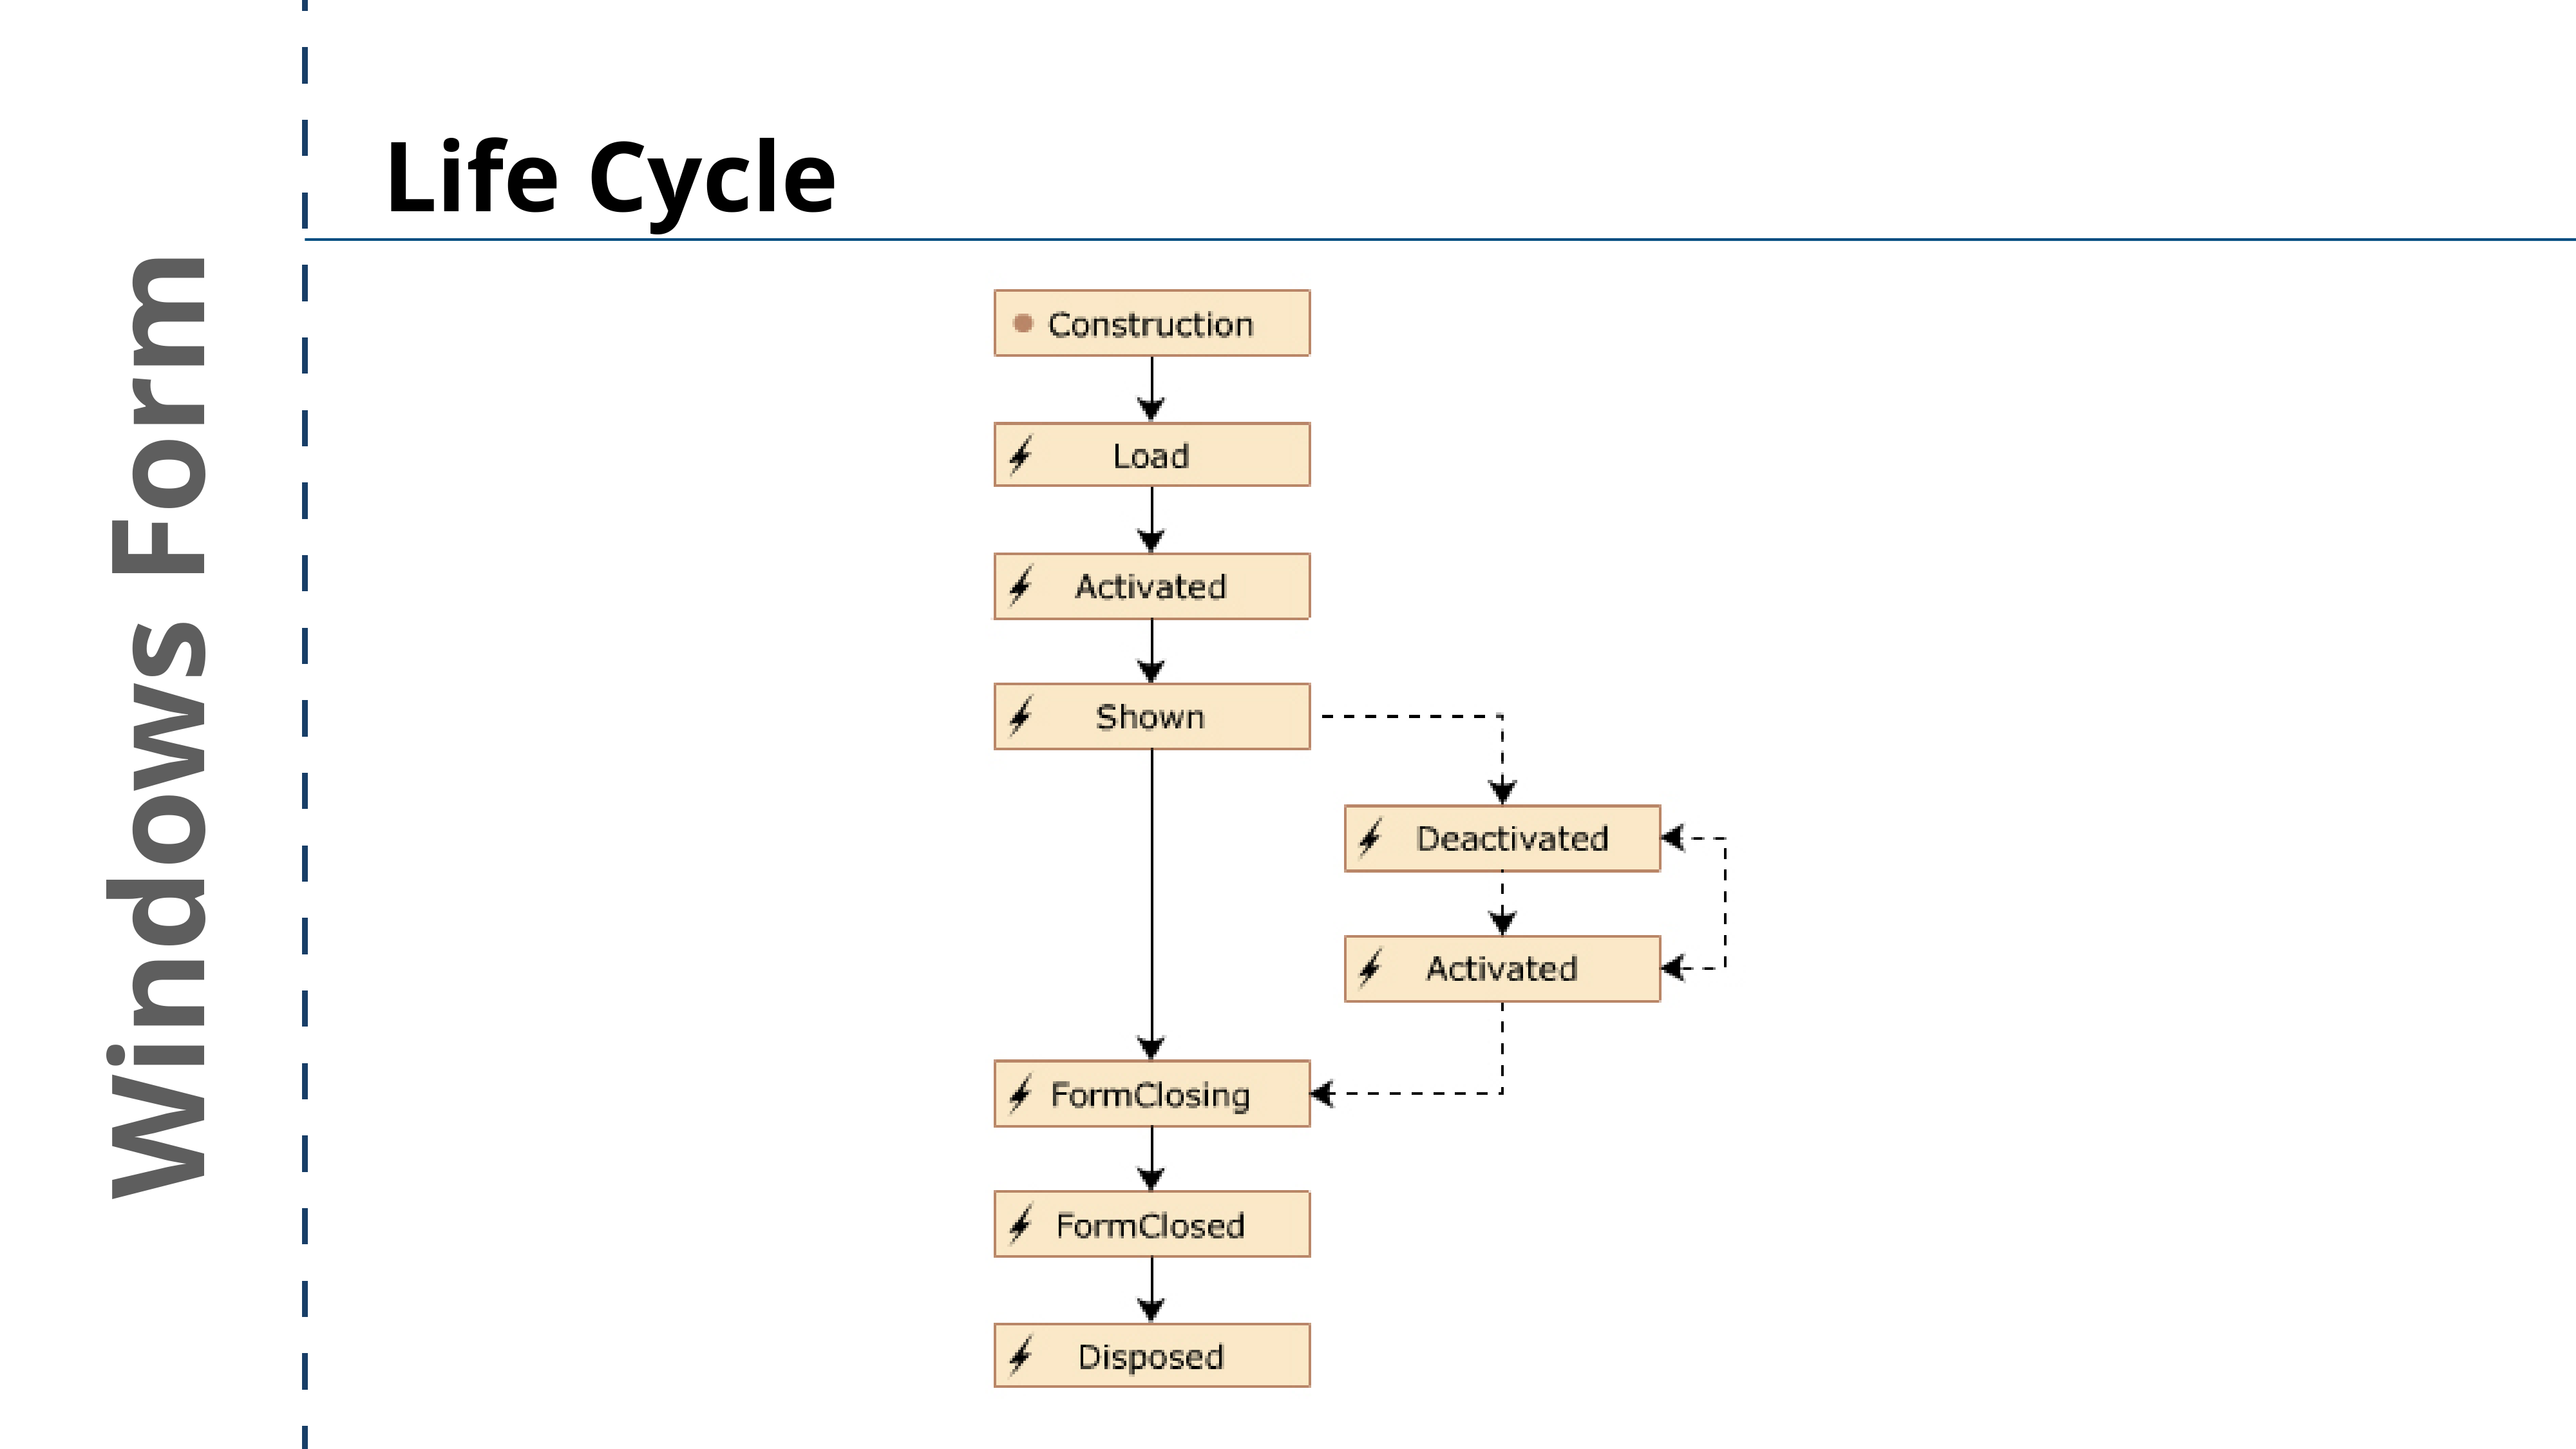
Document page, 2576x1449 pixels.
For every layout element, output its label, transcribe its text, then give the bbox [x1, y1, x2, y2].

picture [880, 245, 1770, 1449]
text_box Windows Form [68, 242, 238, 1208]
text_box Life Cycle [373, 109, 849, 236]
